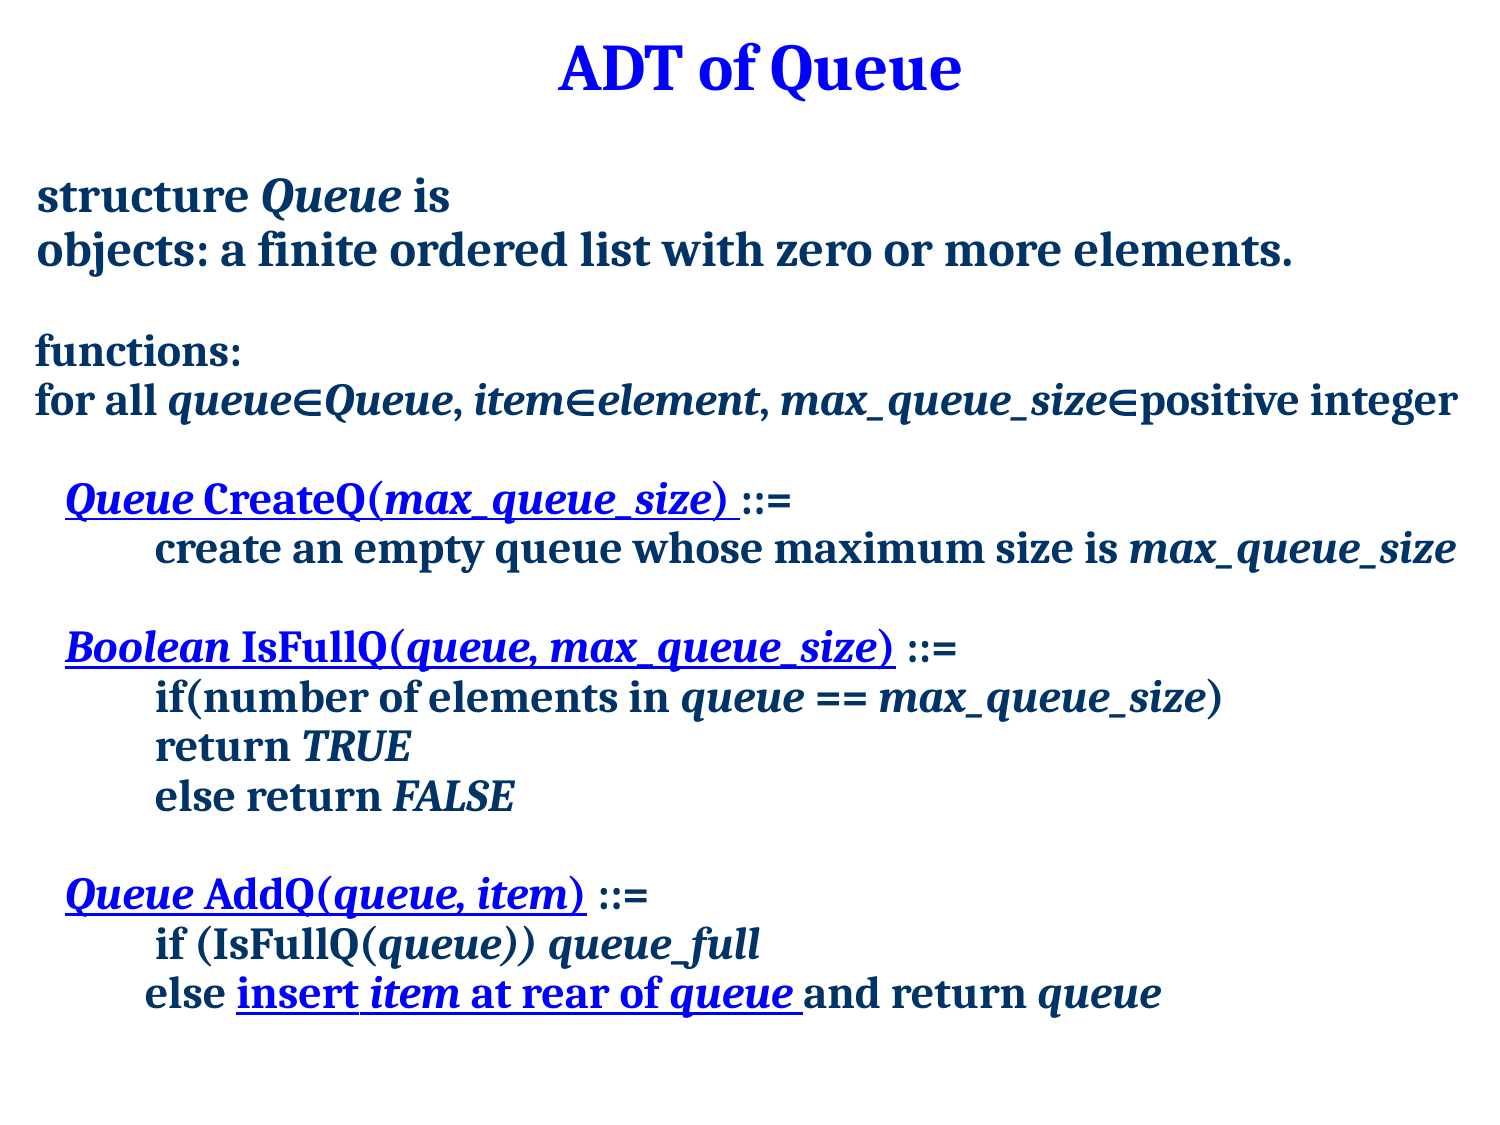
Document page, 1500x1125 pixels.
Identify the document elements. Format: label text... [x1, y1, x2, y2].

text_box ADT of Queue [543, 16, 979, 112]
title structure Queue is objects: a finite ordered list with zero or more elements. functions: for all queueQueue, itemelement, max_queue_sizepositive integer Queue CreateQ(max_queue_size) ::= create an empty queue whose maximum size is max_queue_size Boolean IsFullQ(queue, max_queue_size) ::= if(number of elements in queue == max_queue_size) return TRUE else return FALSE Queue AddQ(queue, item) ::= if (IsFullQ(queue)) queue_full else insert item at rear of queue and return queue [0, 0, 1500, 1125]
